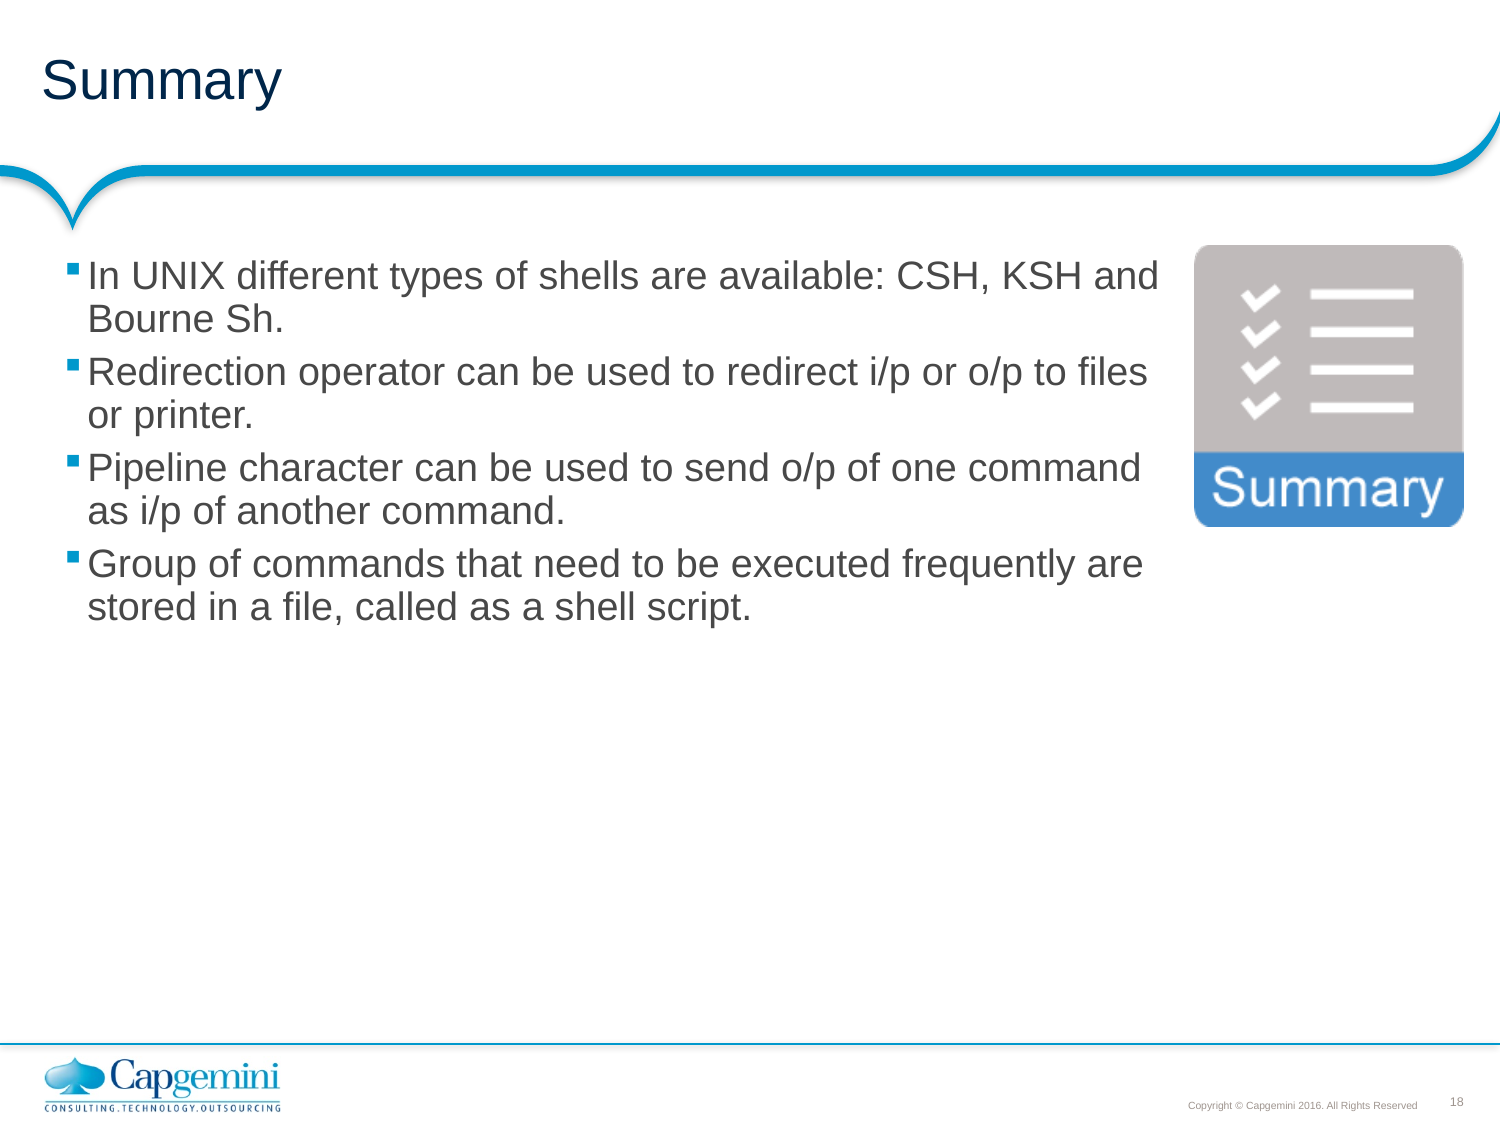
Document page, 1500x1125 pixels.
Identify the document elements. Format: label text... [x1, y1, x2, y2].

list In UNIX different types of shells are available: CSH, KSH and Bourne Sh. Redirection operator can be used to redirect i/p or o/p to files or printer. Pipeline character can be used to send o/p of one command as i/p of another command. Group of commands that need to be executed frequently are stored in a file, called as a shell script. [48, 245, 1179, 1007]
title Summary [0, 0, 1500, 165]
picture [44, 1056, 281, 1113]
picture [1194, 245, 1464, 527]
